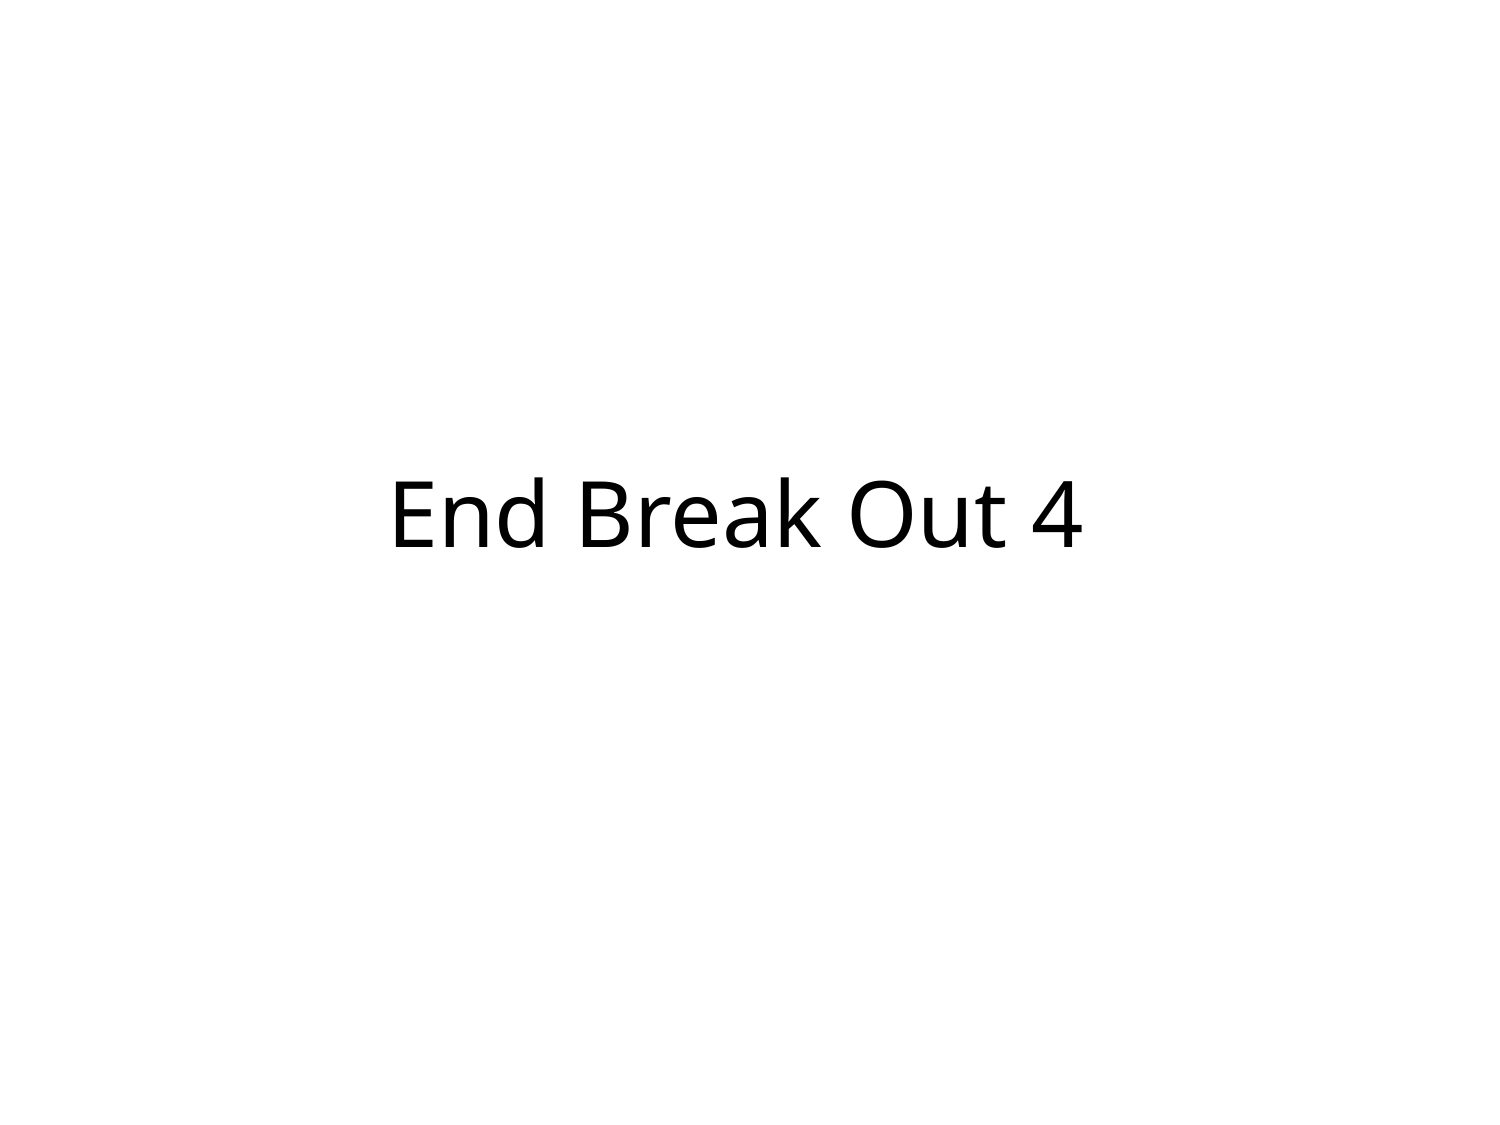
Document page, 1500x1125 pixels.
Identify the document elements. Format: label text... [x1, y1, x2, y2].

text_box End Break Out 4 [100, 409, 1395, 627]
